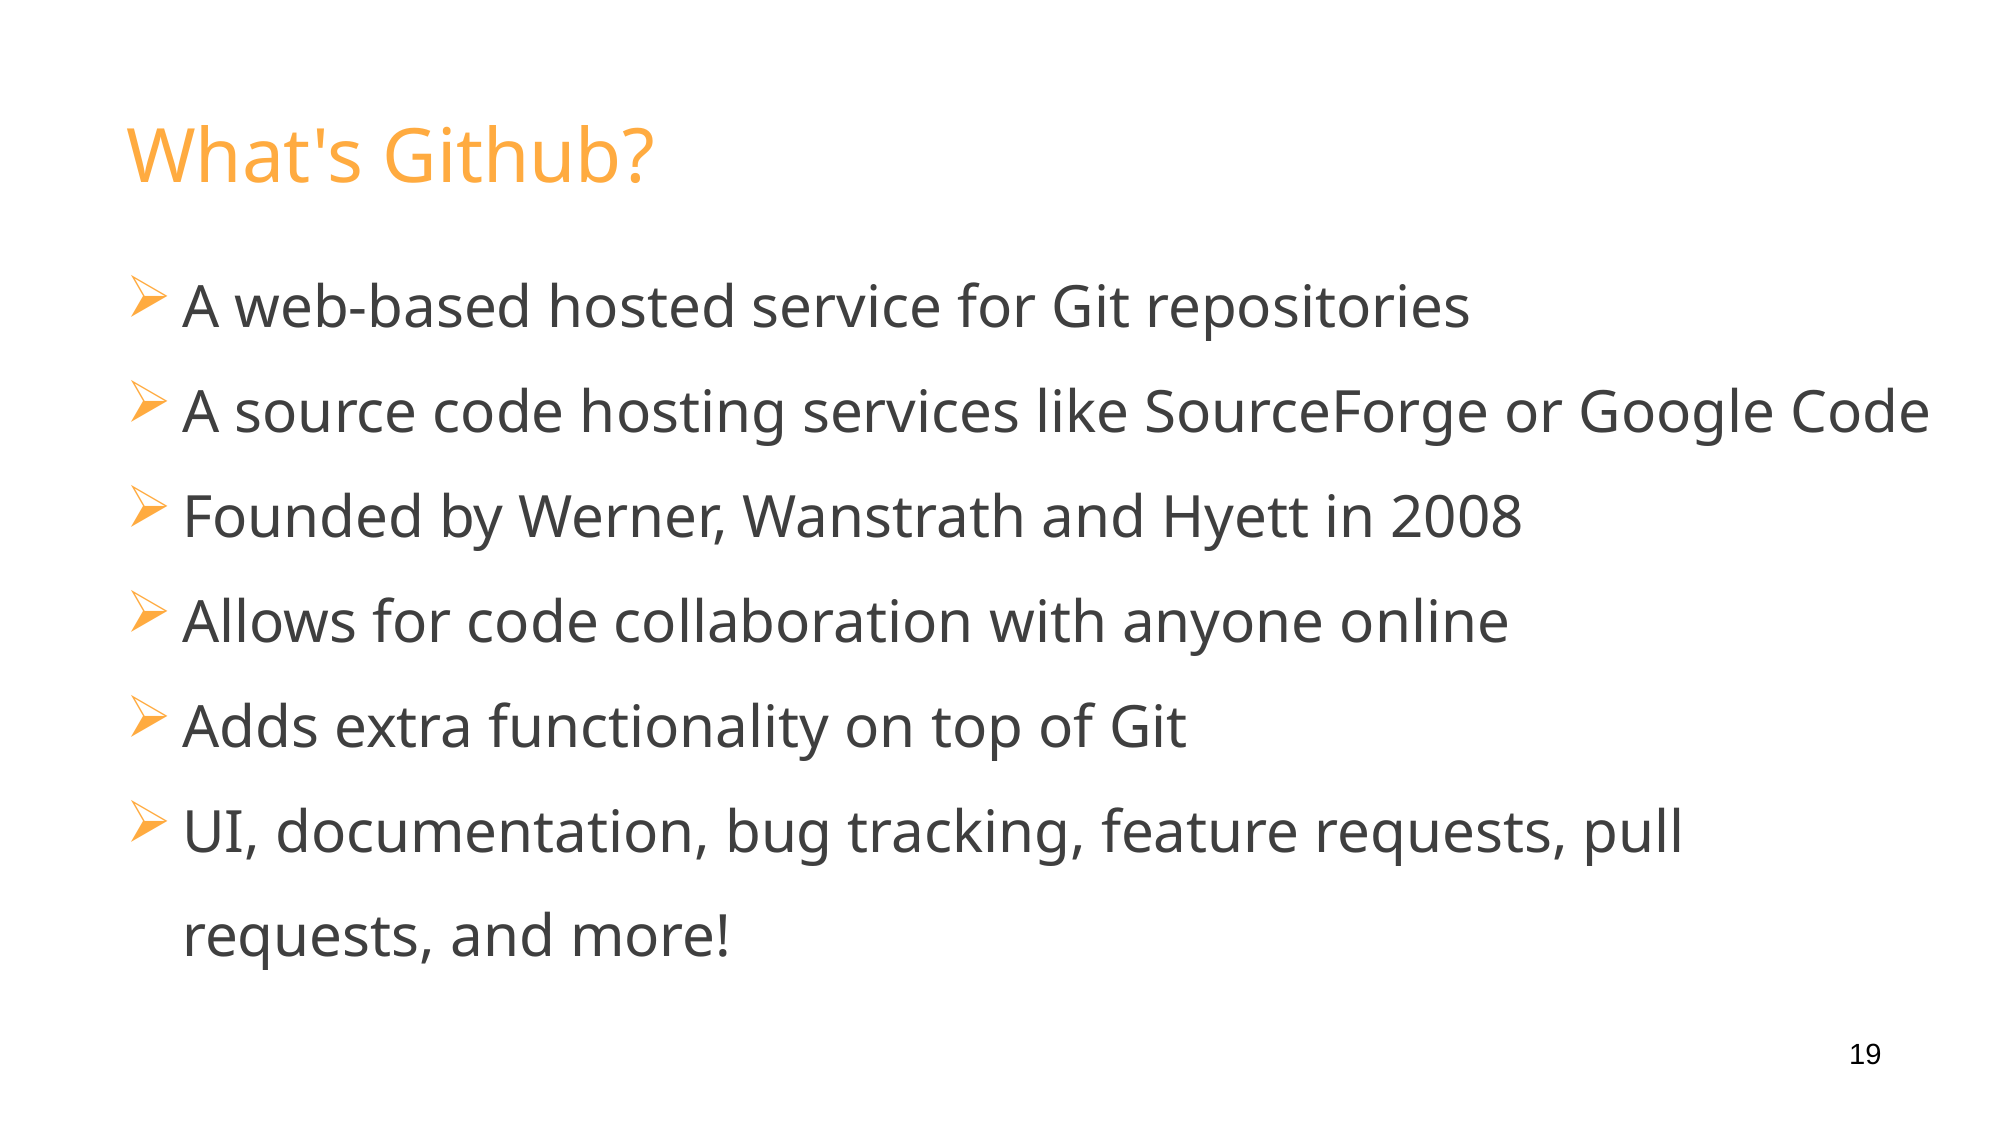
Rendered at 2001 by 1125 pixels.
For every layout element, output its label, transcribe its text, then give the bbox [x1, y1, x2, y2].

list A web-based hosted service for Git repositories A source code hosting services like SourceForge or Google Code Founded by Werner, Wanstrath and Hyett in 2008 Allows for code collaboration with anyone online Adds extra functionality on top of Git UI, documentation, bug tracking, feature requests, pull requests, and more! [111, 226, 1948, 1054]
title What's Github? [111, 99, 1522, 226]
text_box 19 [1834, 1028, 1897, 1078]
